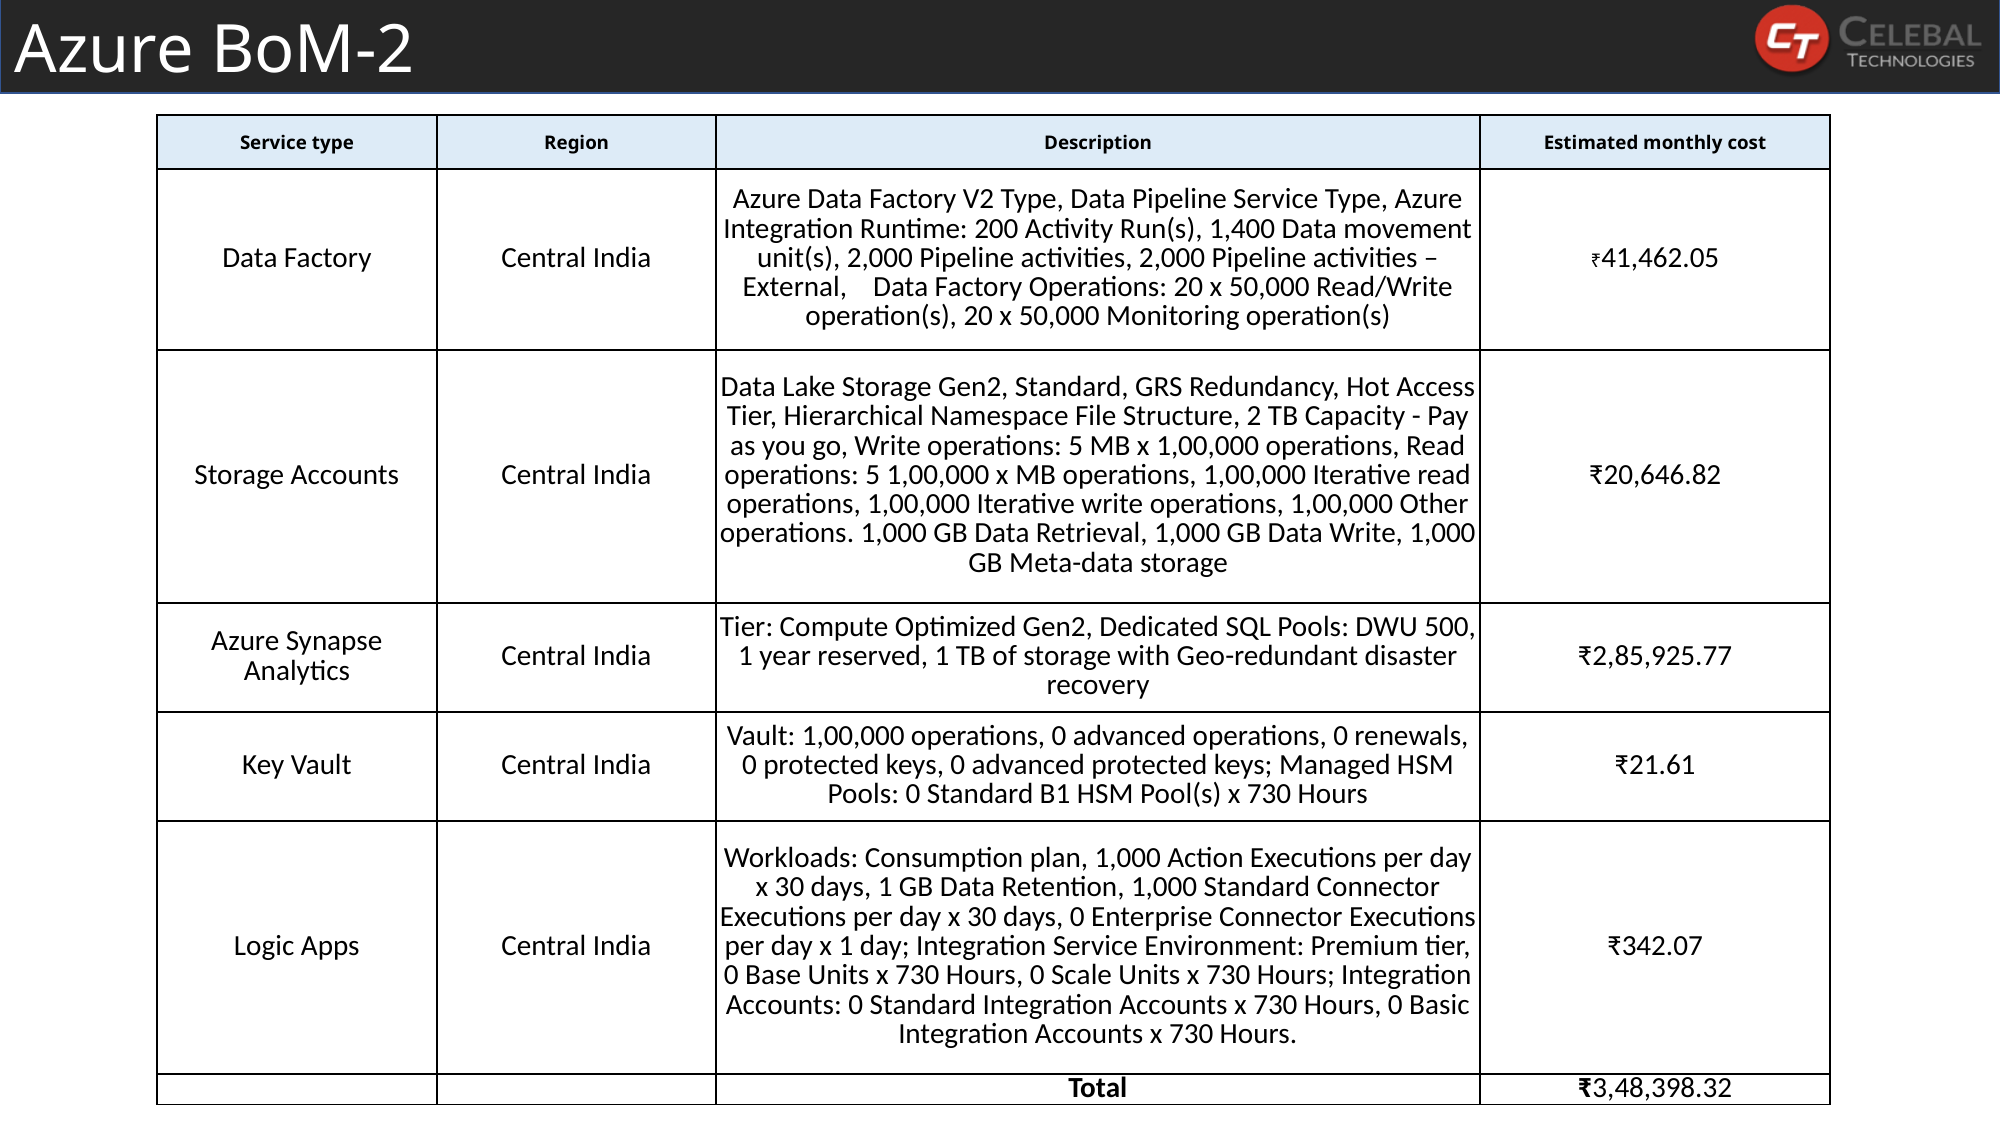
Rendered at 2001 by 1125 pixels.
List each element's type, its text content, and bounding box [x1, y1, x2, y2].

table_cell ₹20,646.82 [1481, 351, 1829, 602]
table_cell ₹3,48,398.32 [1481, 1075, 1829, 1104]
table_cell Central India [438, 822, 715, 1073]
table_cell Total [717, 1075, 1479, 1104]
table_cell Storage Accounts [158, 351, 436, 602]
table_cell ₹41,462.05 [1481, 170, 1829, 349]
table_cell Central India [438, 170, 715, 349]
table_cell Central India [438, 604, 715, 711]
table_header Service type [158, 130, 436, 168]
table_cell Vault: 1,00,000 operations, 0 advanced operations, 0 renewals, 0 protected keys, 0 advanced protected keys; Managed HSM Pools: 0 Standard B1 HSM Pool(s) x 730 Hours [717, 713, 1479, 820]
table_cell ₹21.61 [1481, 713, 1829, 820]
table_cell Logic Apps [158, 822, 436, 1073]
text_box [0, 0, 2000, 130]
table_cell Data Lake Storage Gen2, Standard, GRS Redundancy, Hot Access Tier, Hierarchical Namespace File Structure, 2 TB Capacity - Pay as you go, Write operations: 5 MB x 1,00,000 operations, Read operations: 5 1,00,000 x MB operations, 1,00,000 Iterative read operations, 1,00,000 Iterative write operations, 1,00,000 Other operations. 1,000 GB Data Retrieval, 1,000 GB Data Write, 1,000 GB Meta-data storage [717, 351, 1479, 602]
table_cell Tier: Compute Optimized Gen2, Dedicated SQL Pools: DWU 500, 1 year reserved, 1 TB of storage with Geo-redundant disaster recovery [717, 604, 1479, 711]
table_cell Central India [438, 713, 715, 820]
table_header Estimated monthly cost [1481, 130, 1829, 168]
table_cell Azure Data Factory V2 Type, Data Pipeline Service Type, Azure Integration Runtime: 200 Activity Run(s), 1,400 Data movement unit(s), 2,000 Pipeline activities, 2,000 Pipeline activities – External, Data Factory Operations: 20 x 50,000 Read/Write operation(s), 20 x 50,000 Monitoring operation(s) [717, 170, 1479, 349]
table_cell Workloads: Consumption plan, 1,000 Action Executions per day x 30 days, 1 GB Data Retention, 1,000 Standard Connector Executions per day x 30 days, 0 Enterprise Connector Executions per day x 1 day; Integration Service Environment: Premium tier, 0 Base Units x 730 Hours, 0 Scale Units x 730 Hours; Integration Accounts: 0 Standard Integration Accounts x 730 Hours, 0 Basic Integration Accounts x 730 Hours. [717, 822, 1479, 1073]
table_cell Azure Synapse Analytics [158, 604, 436, 711]
table_cell [158, 1075, 436, 1104]
table_header Region [438, 130, 715, 168]
table_cell ₹2,85,925.77 [1481, 604, 1829, 711]
table_cell Data Factory [158, 170, 436, 349]
table_header Description [717, 130, 1479, 168]
table_cell ₹342.07 [1481, 822, 1829, 1073]
table_cell Central India [438, 351, 715, 602]
table_cell Key Vault [158, 713, 436, 820]
table_cell [438, 1075, 715, 1104]
